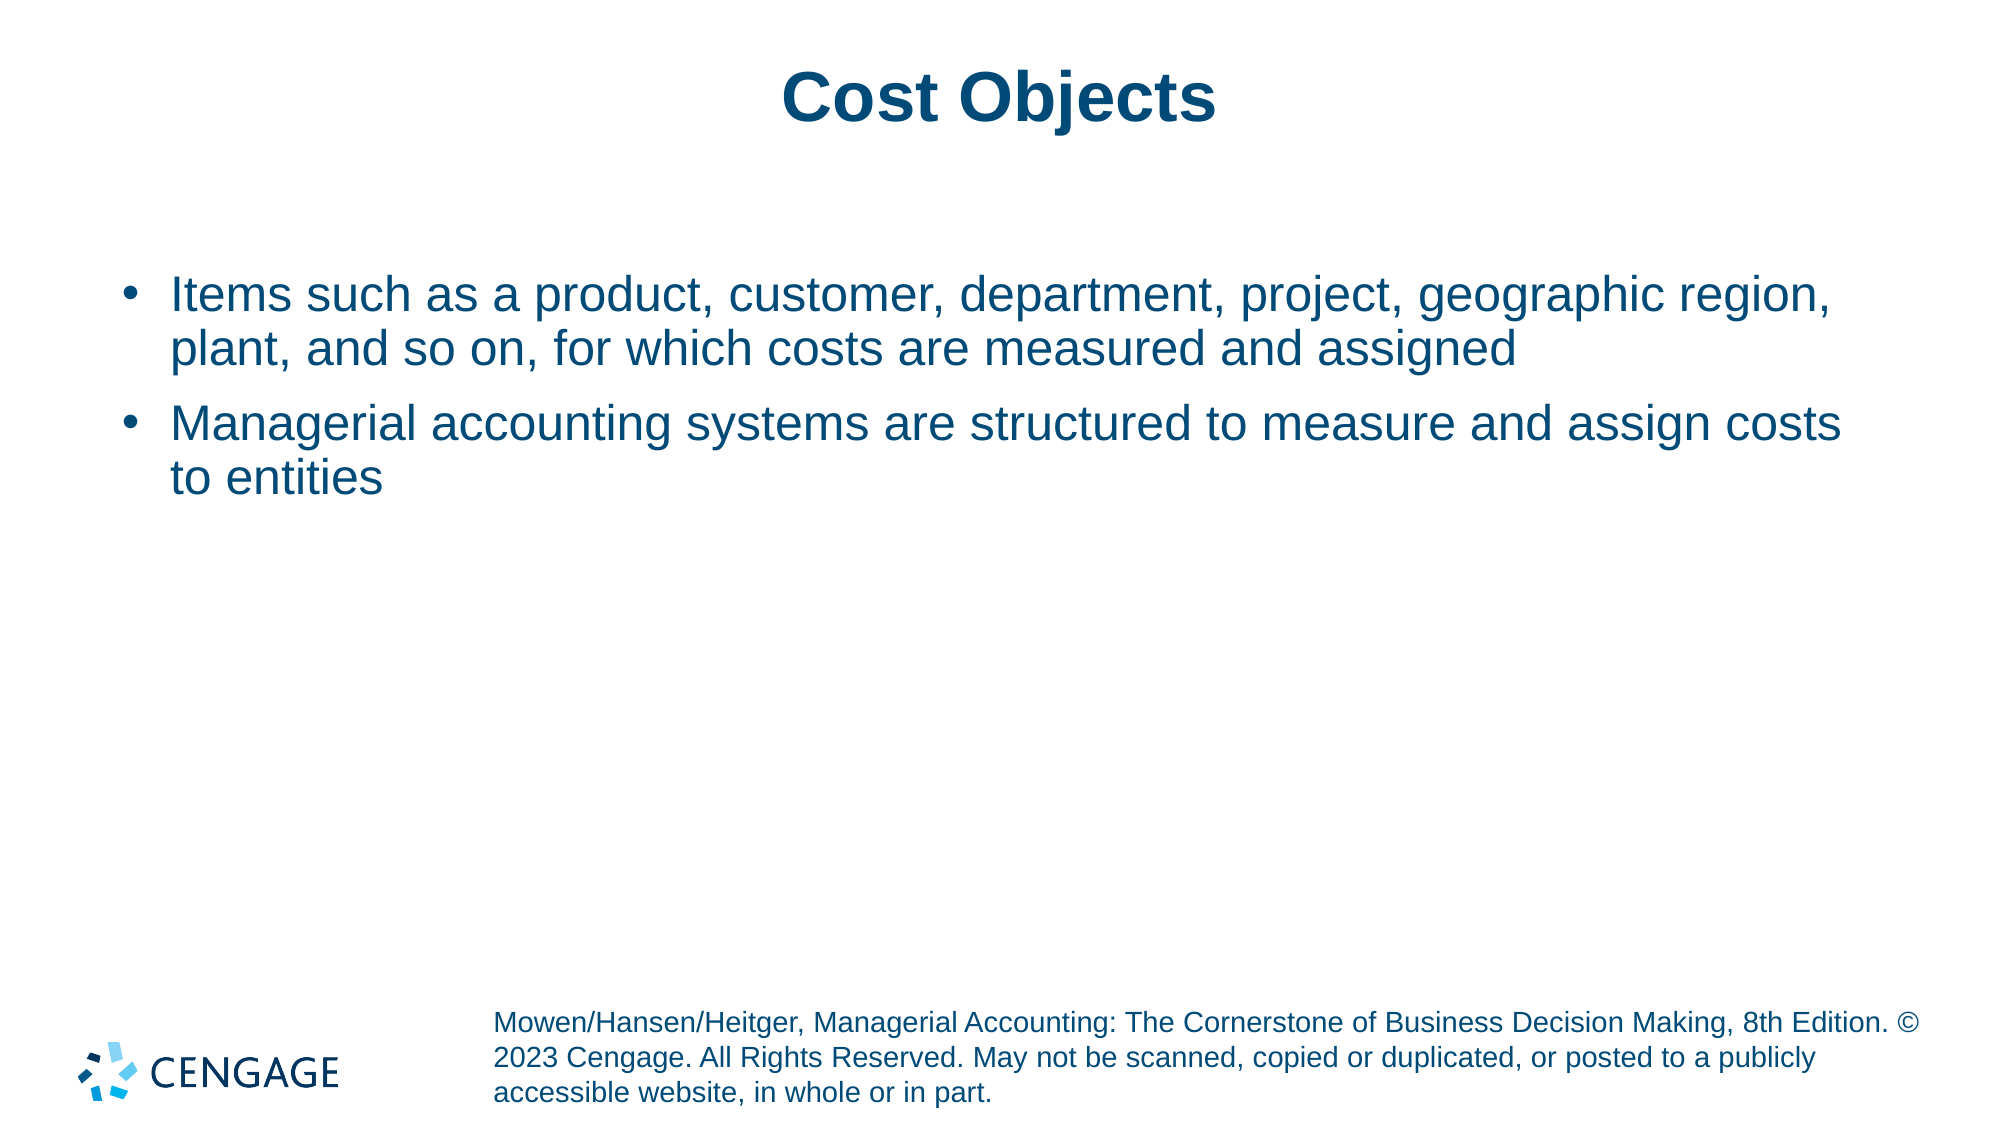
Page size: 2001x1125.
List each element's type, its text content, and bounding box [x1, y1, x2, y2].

picture [78, 1042, 338, 1101]
title Cost Objects [137, 59, 1863, 171]
list Items such as a product, customer, department, project, geographic region, plant, and so on, for which costs are measured and assigned Managerial accounting systems are structured to measure and assign costs to entities [121, 268, 1880, 990]
